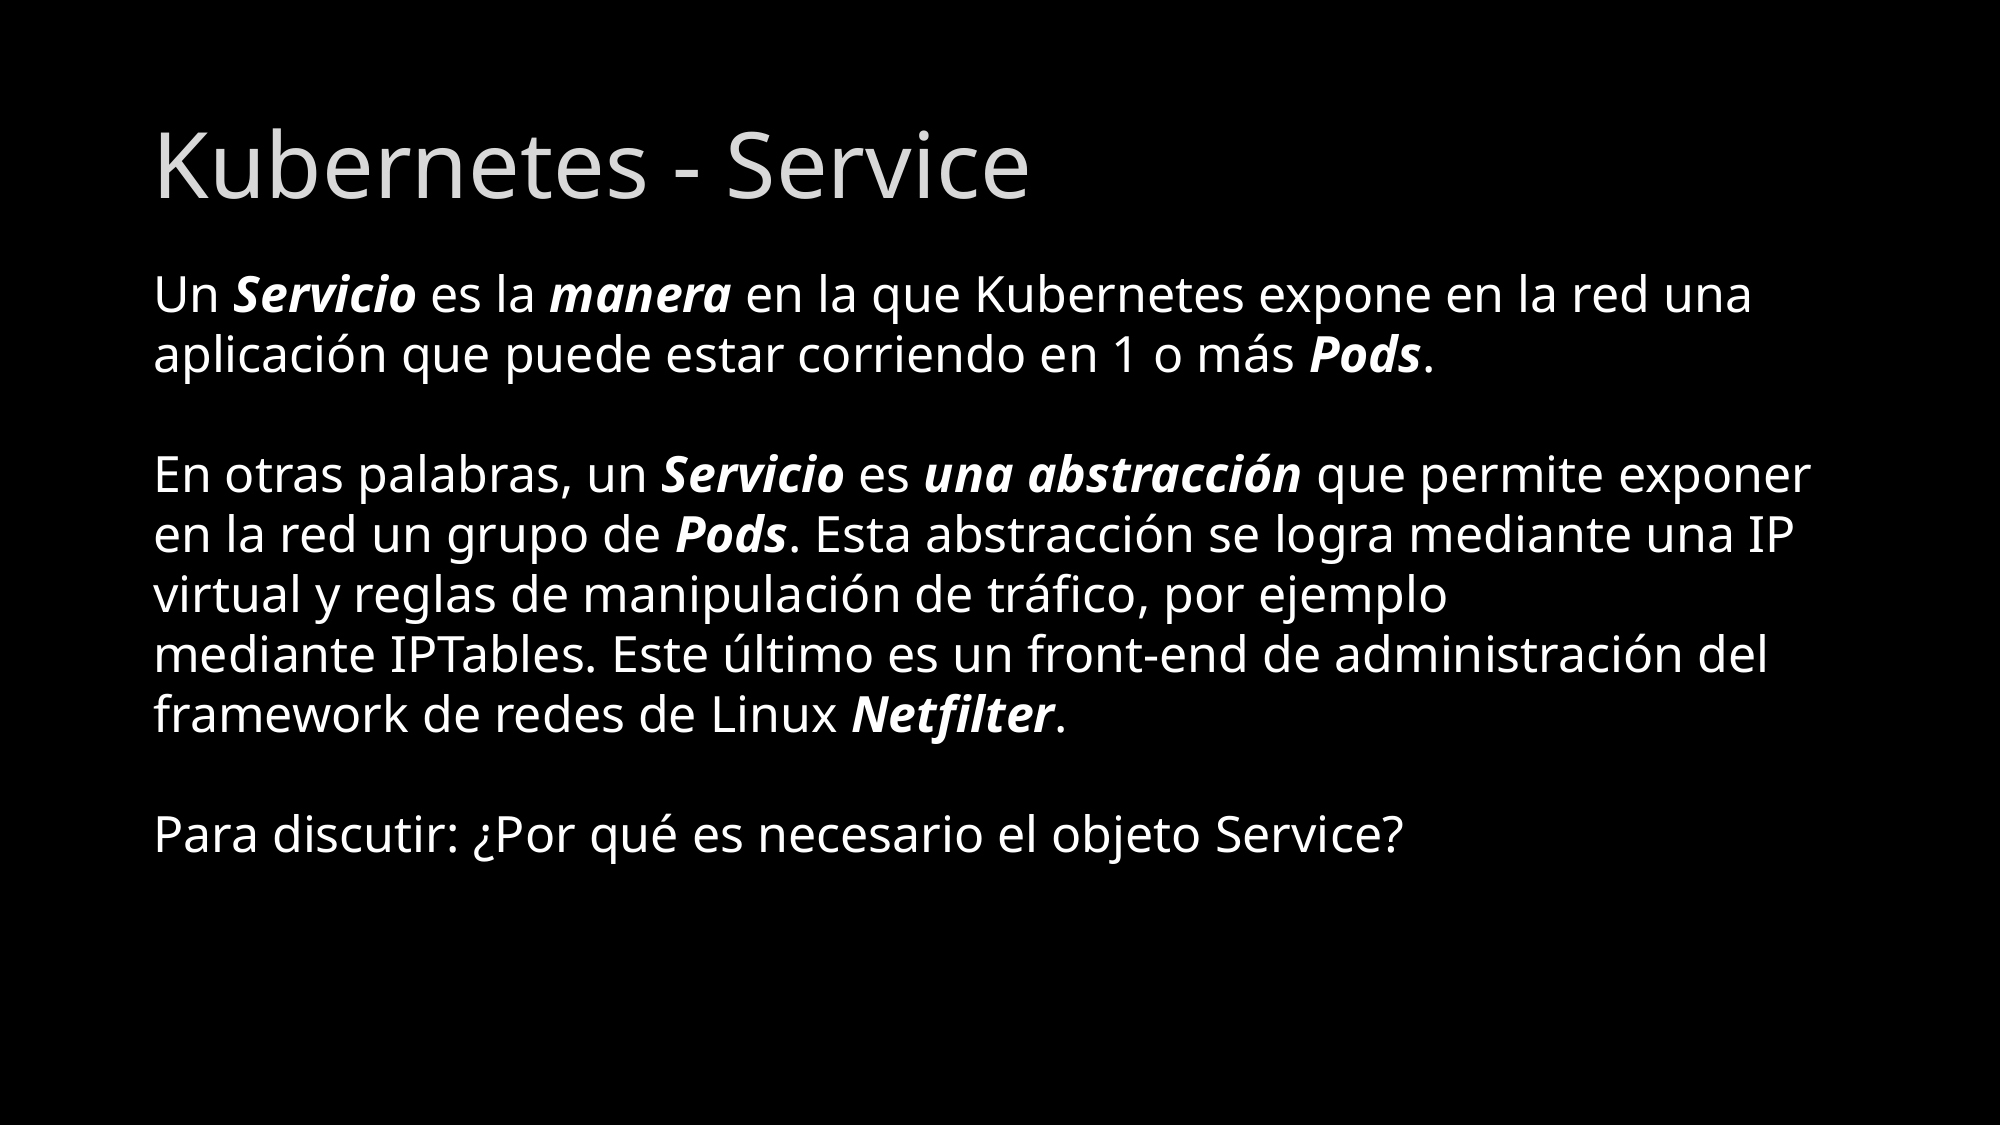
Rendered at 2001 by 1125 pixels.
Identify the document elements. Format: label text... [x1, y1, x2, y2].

text_box Un Servicio es la manera en la que Kubernetes expone en la red una aplicación que puede estar corriendo en 1 o más Pods. En otras palabras, un Servicio es una abstracción que permite exponer en la red un grupo de Pods. Esta abstracción se logra mediante una IP virtual y reglas de manipulación de tráfico, por ejemplo mediante IPTables. Este último es un front-end de administración del framework de redes de Linux Netfilter. Para discutir: ¿Por qué es necesario el objeto Service? [138, 254, 1862, 870]
title Kubernetes - Service [137, 59, 1863, 278]
